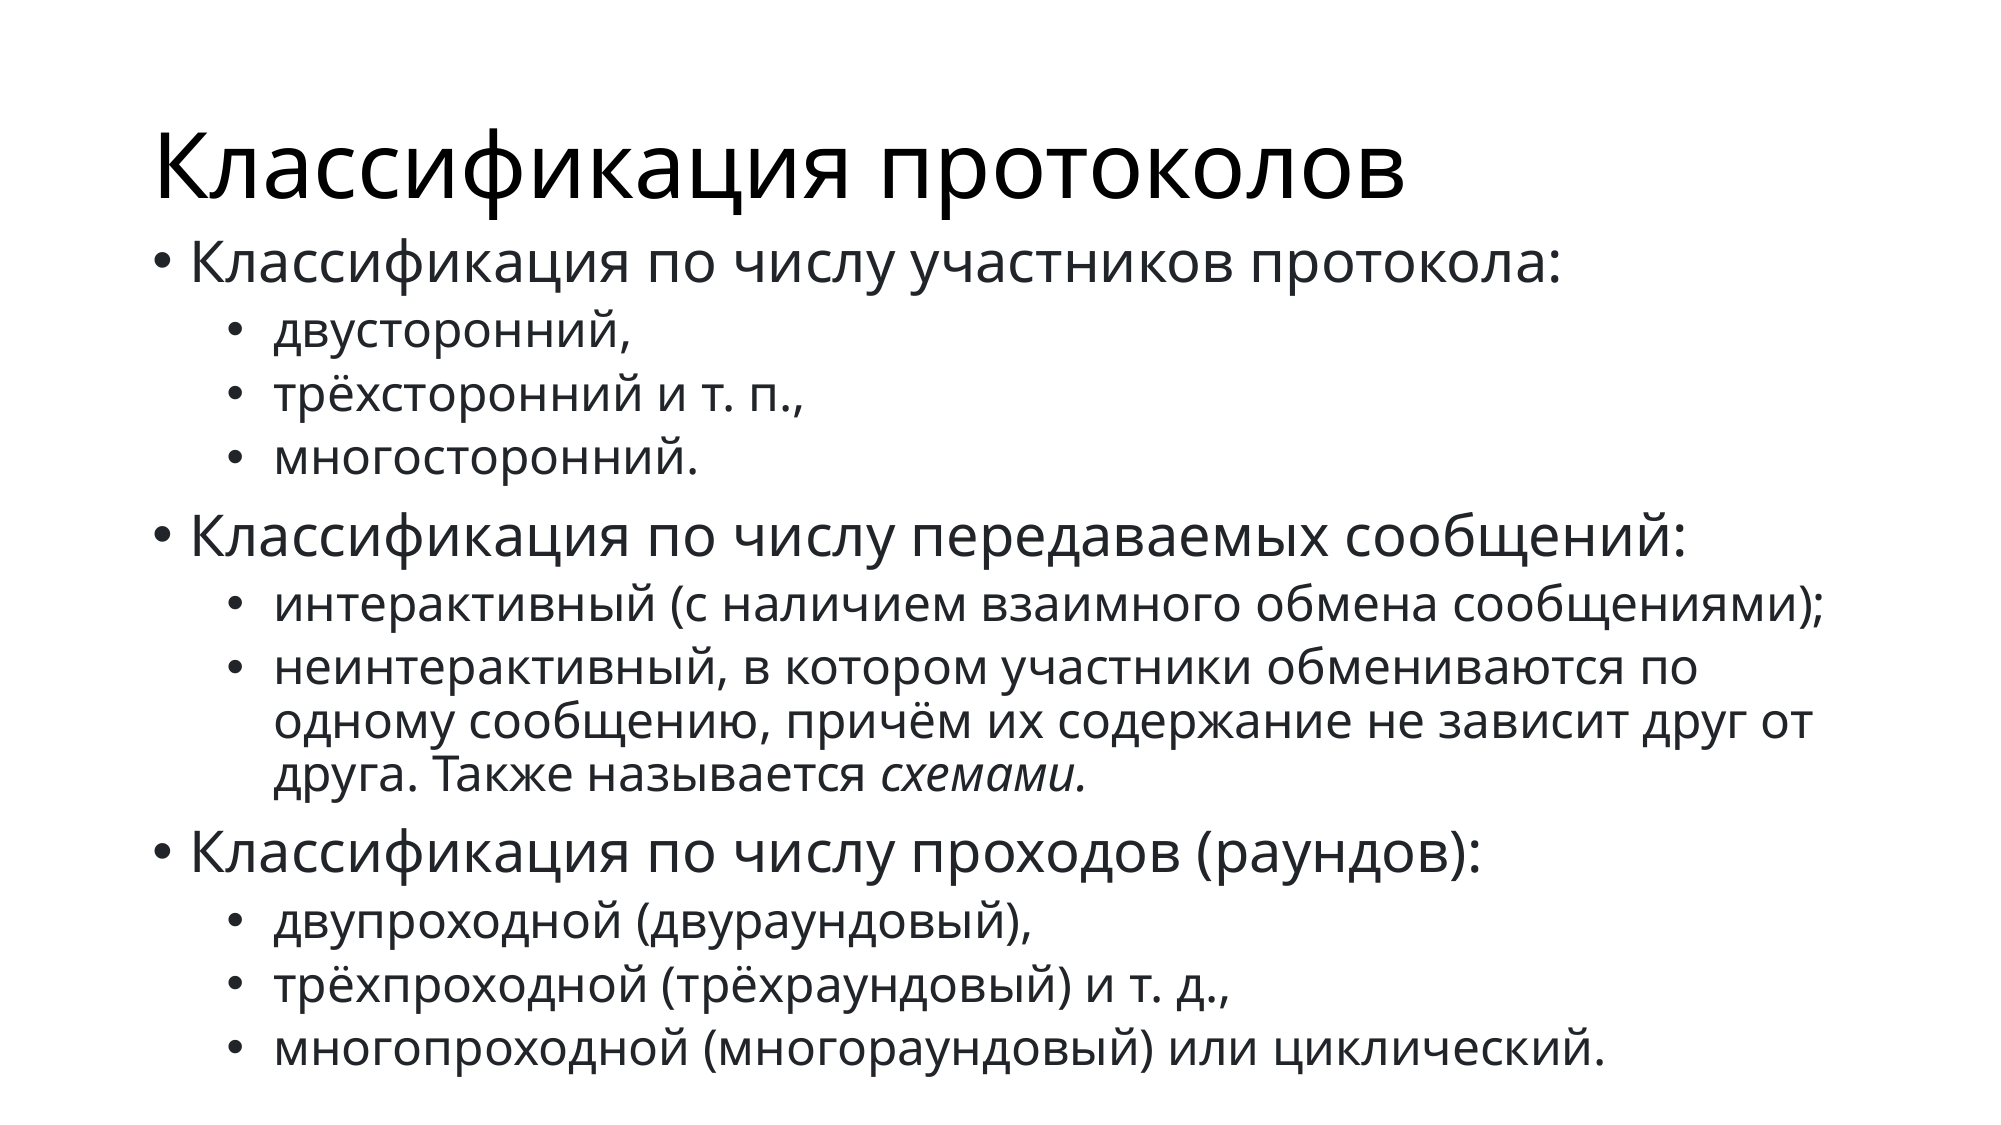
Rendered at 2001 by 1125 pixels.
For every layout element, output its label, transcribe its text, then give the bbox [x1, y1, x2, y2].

title Классификация протоколов [137, 59, 1863, 224]
list Классификация по числу участников протокола: двусторонний, трёхсторонний и т. п., многосторонний. Классификация по числу передаваемых сообщений: интерактивный (с наличием взаимного обмена сообщениями); неинтерактивный, в котором участники обмениваются по одному сообщению, причём их содержание не зависит друг от друга. Также называется схемами. Классификация по числу проходов (раундов): двупроходной (двураундовый), трёхпроходной (трёхраундовый) и т. д., многопроходной (многораундовый) или циклический. [137, 224, 1863, 1087]
